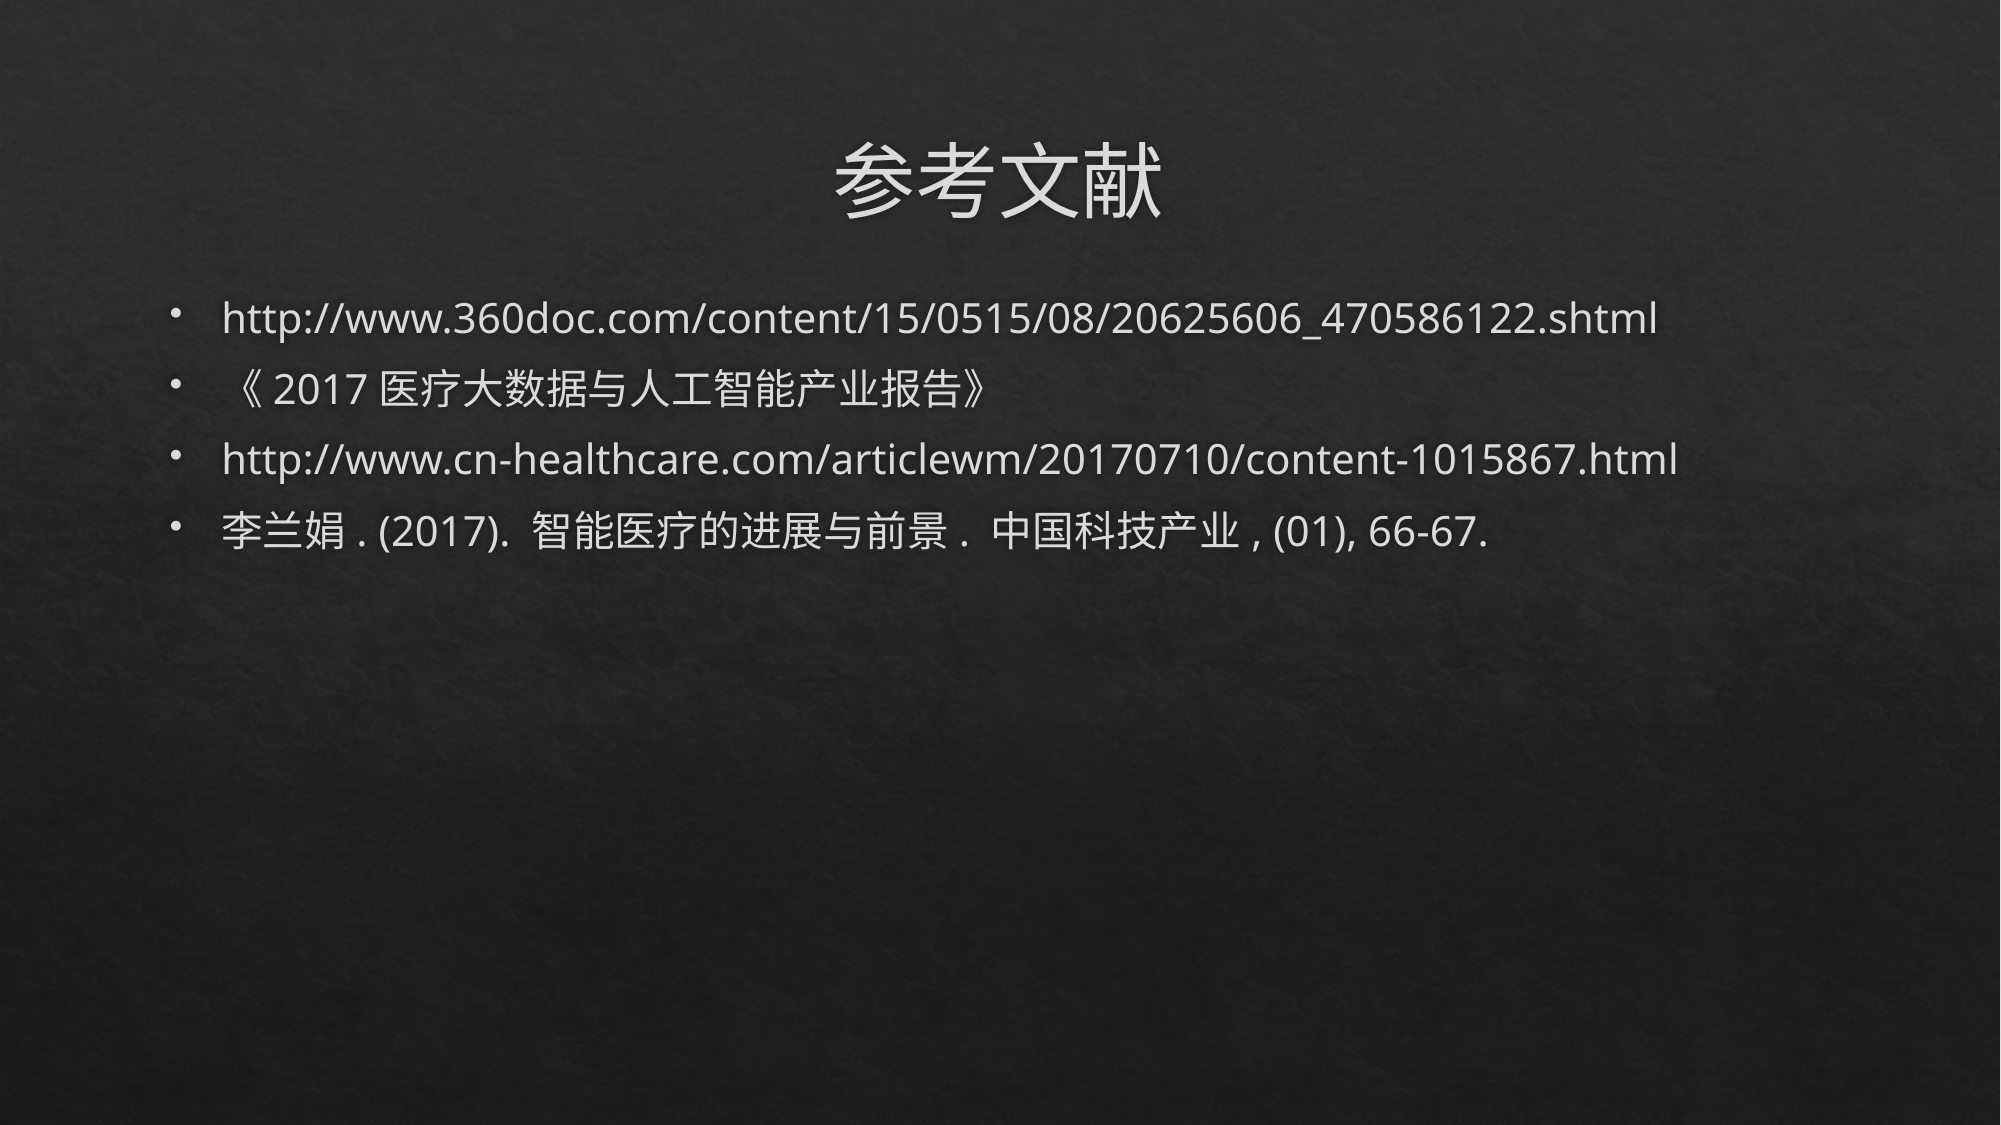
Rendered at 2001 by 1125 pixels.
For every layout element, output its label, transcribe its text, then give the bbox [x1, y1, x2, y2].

title 参考文献 [149, 99, 1849, 260]
list http://www.360doc.com/content/15/0515/08/20625606_470586122.shtml 《2017医疗大数据与人工智能产业报告》 http://www.cn-healthcare.com/articlewm/20170710/content-1015867.html 李兰娟. (2017). 智能医疗的进展与前景. 中国科技产业, (01), 66-67. [149, 284, 1849, 950]
